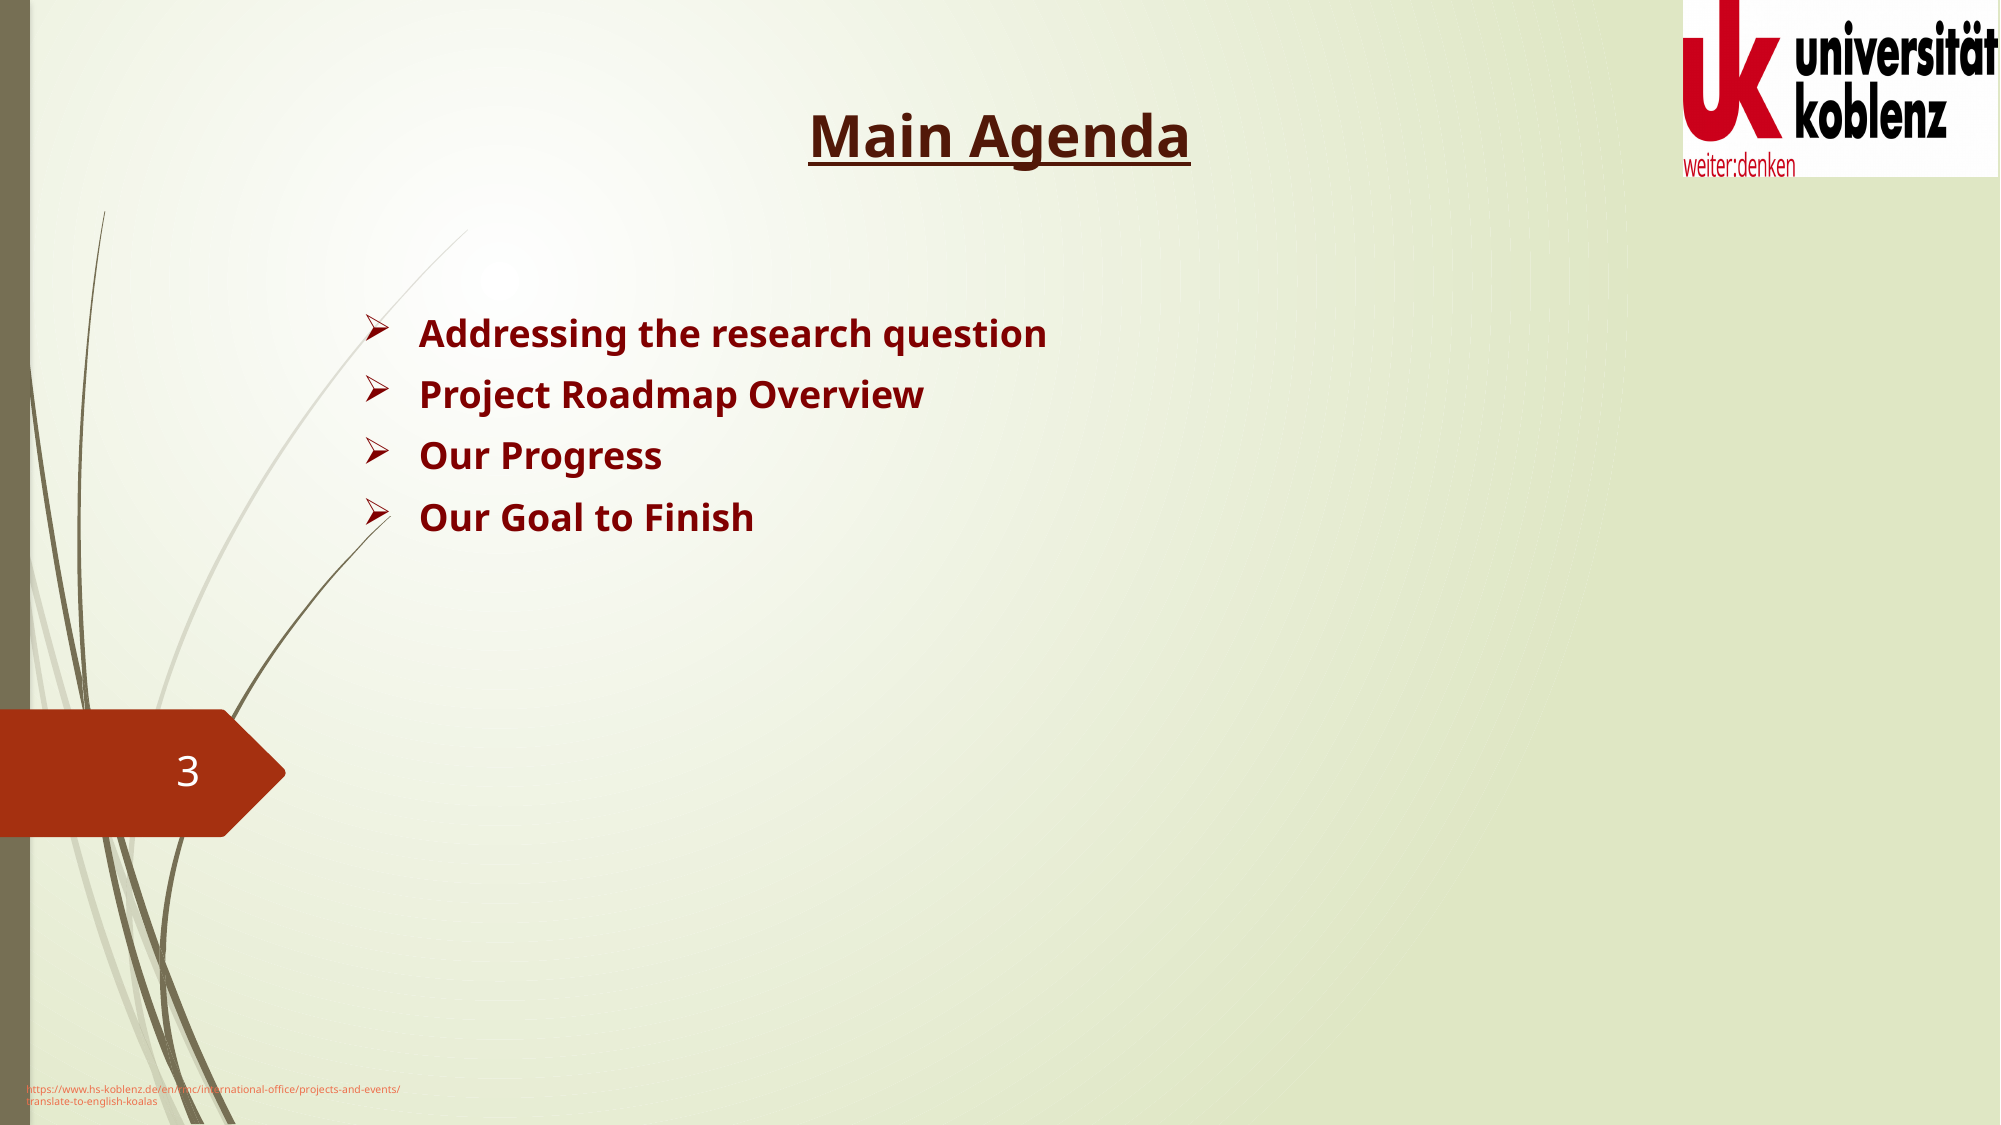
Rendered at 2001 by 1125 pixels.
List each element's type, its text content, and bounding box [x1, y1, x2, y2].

title Main Agenda [519, 64, 1481, 177]
picture [1683, 0, 1999, 177]
slide_number 3 [87, 743, 216, 803]
text_box https://www.hs-koblenz.de/en/rmc/international-office/projects-and-events/translate-to-english-koalas [11, 1075, 421, 1116]
text_box Addressing the research question Project Roadmap Overview Our Progress Our Goal to Finish [347, 307, 1839, 714]
